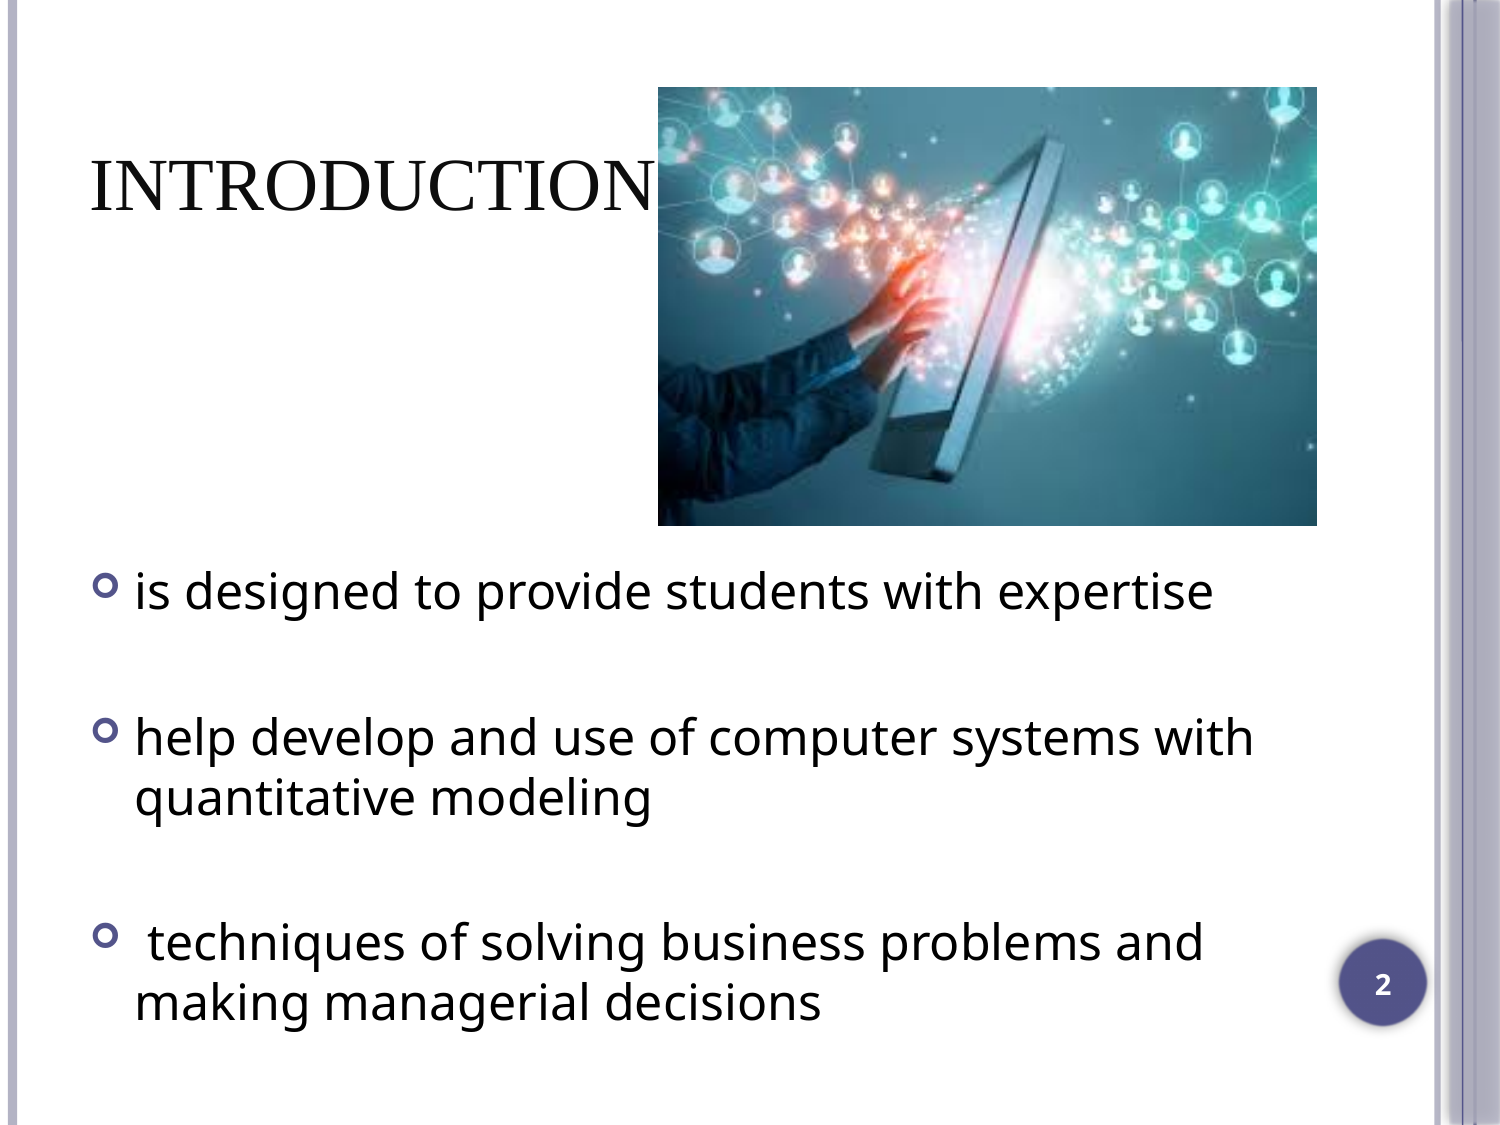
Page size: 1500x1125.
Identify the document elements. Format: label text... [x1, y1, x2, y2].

slide_number 2 [1333, 940, 1434, 1027]
title Introduction [75, 45, 1300, 233]
picture [658, 87, 1317, 526]
list is designed to provide students with expertise help develop and use of computer systems with quantitative modeling techniques of solving business problems and making managerial decisions [75, 262, 1300, 1075]
